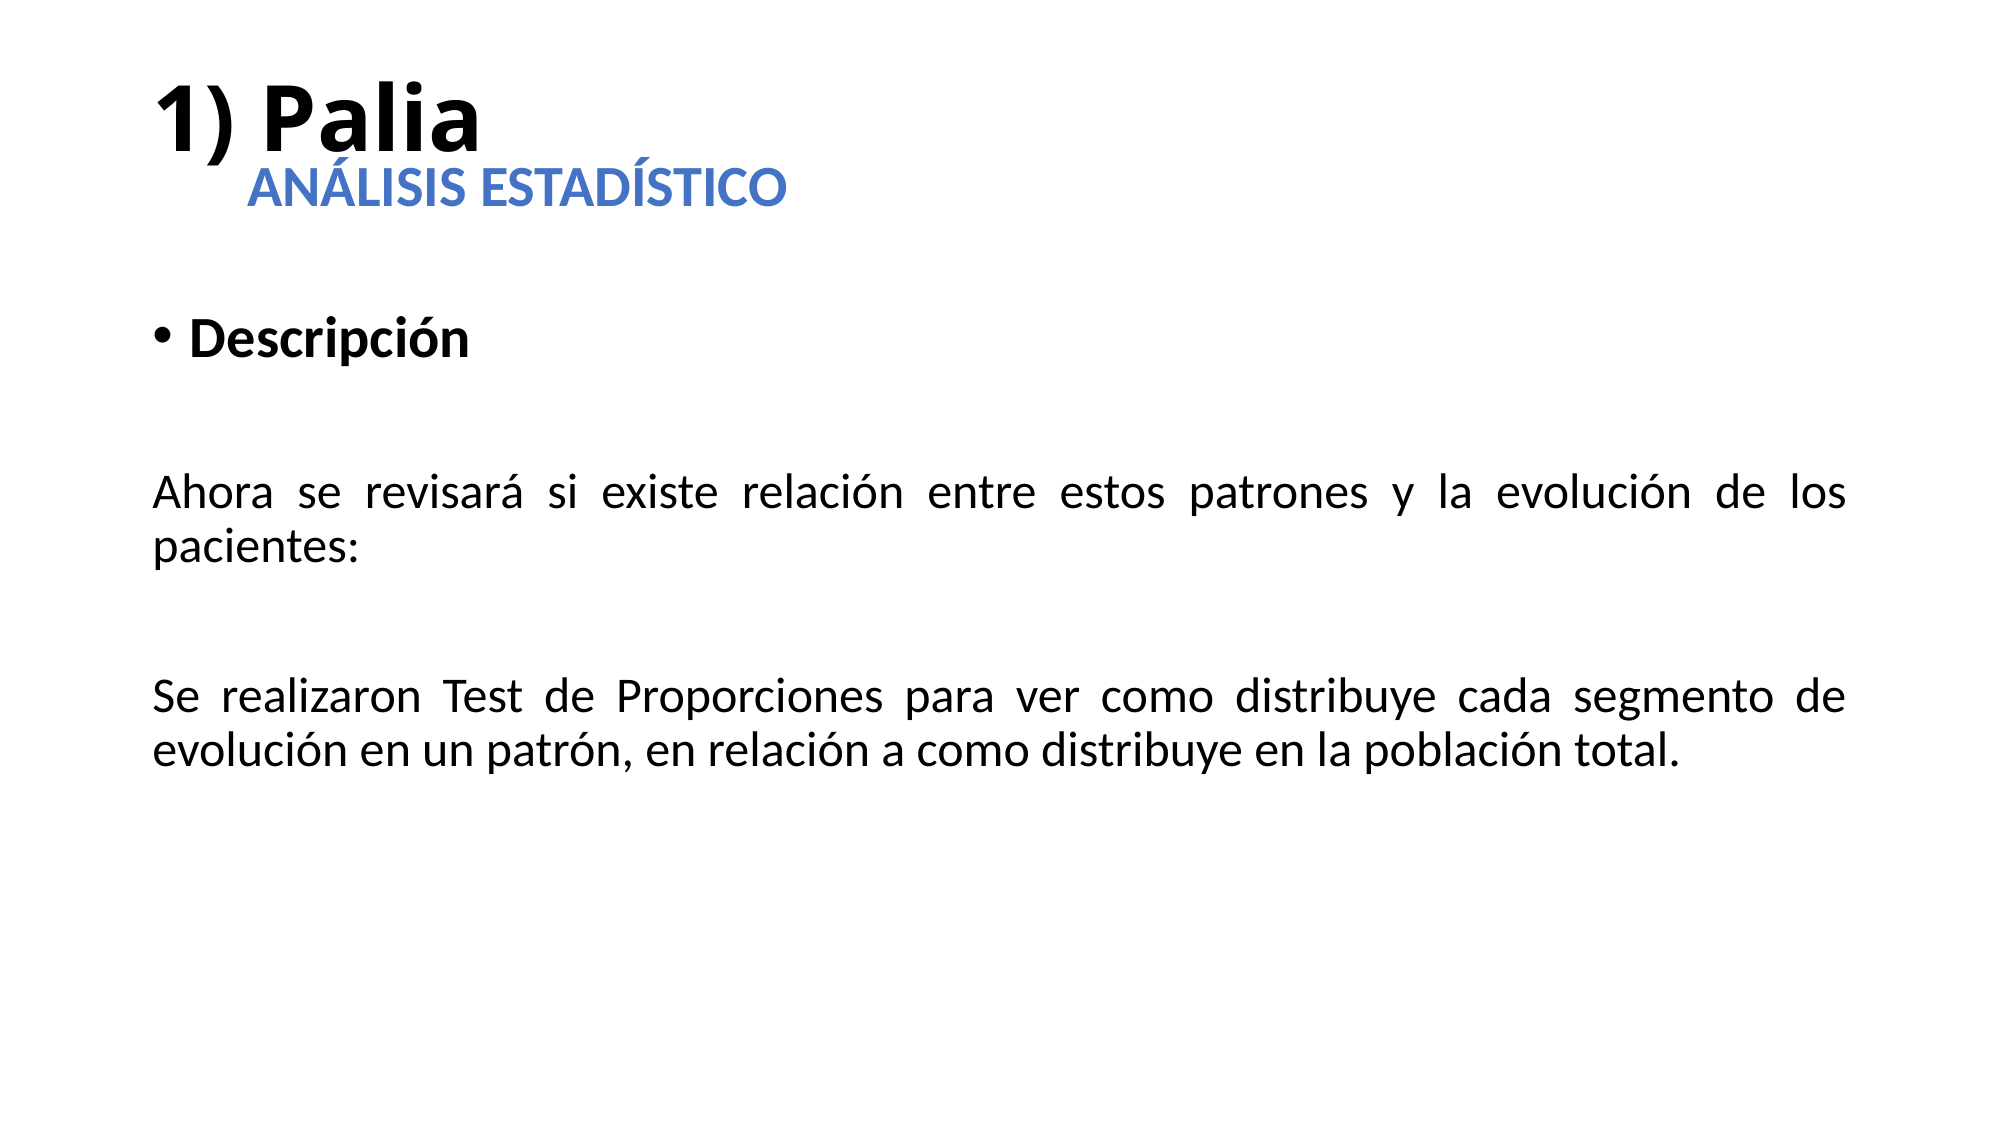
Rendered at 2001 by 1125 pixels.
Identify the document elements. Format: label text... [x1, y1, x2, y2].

list Descripción Ahora se revisará si existe relación entre estos patrones y la evolución de los pacientes: Se realizaron Test de Proporciones para ver como distribuye cada segmento de evolución en un patrón, en relación a como distribuye en la población total. [137, 299, 1863, 1014]
title 1) Palia [137, 59, 1863, 184]
text_box ANÁLISIS ESTADÍSTICO [232, 140, 822, 226]
